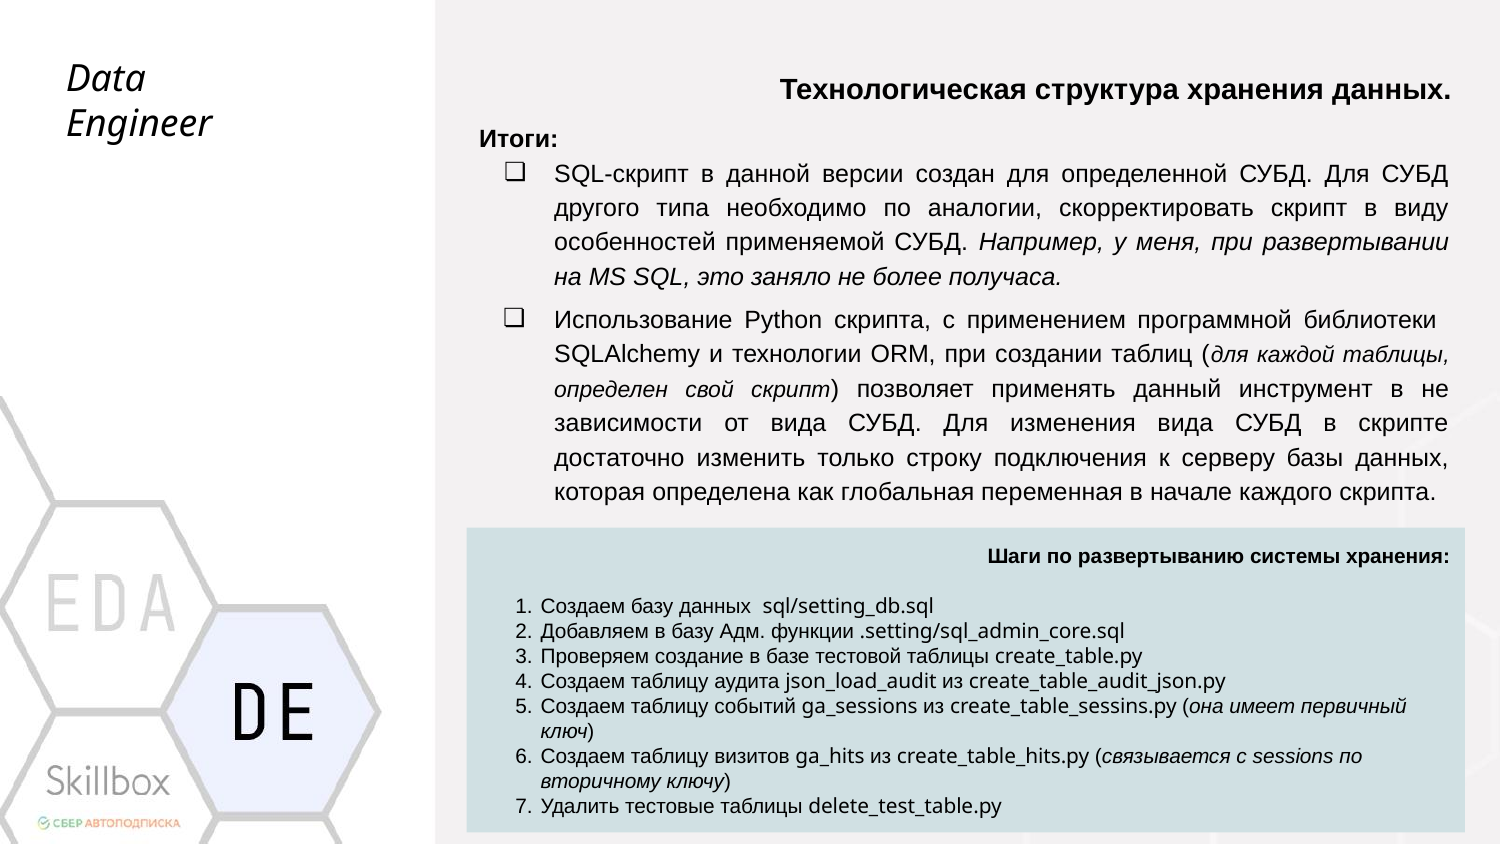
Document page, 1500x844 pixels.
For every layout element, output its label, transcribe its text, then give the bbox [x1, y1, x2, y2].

text_box Шаги по развертыванию системы хранения: Создаем базу данных sql/setting_db.sql Добавляем в базу Адм. функции .setting/sql_admin_core.sql Проверяем создание в базе тестовой таблицы create_table.py Создаем таблицу аудита json_load_audit из create_table_audit_json.py Создаем таблицу событий ga_sessions из create_table_sessins.py (она имеет первичный ключ) Создаем таблицу визитов ga_hits из create_table_hits.py (связывается с sessions по вторичному ключу) Удалить тестовые таблицы delete_test_table.py [466, 527, 1465, 833]
picture [0, 0, 1500, 844]
text_box Data Engineer [50, 38, 352, 159]
text_box Итоги: SQL-скрипт в данной версии создан для определенной СУБД. Для СУБД другого типа необходимо по аналогии, скорректировать скрипт в виду особенностей применяемой СУБД. Например, у меня, при развертывании на MS SQL, это заняло не более получаса. Использование Python скрипта, с применением программной библиотеки SQLAlchemy и технологии ORM, при создании таблиц (для каждой таблицы, определен свой скрипт) позволяет применять данный инструмент в не зависимости от вида СУБД. Для изменения вида СУБД в скрипте достаточно изменить только строку подключения к серверу базы данных, которая определена как глобальная переменная в начале каждого скрипта. [464, 103, 1465, 521]
text_box Технологическая структура хранения данных. [466, 37, 1468, 120]
